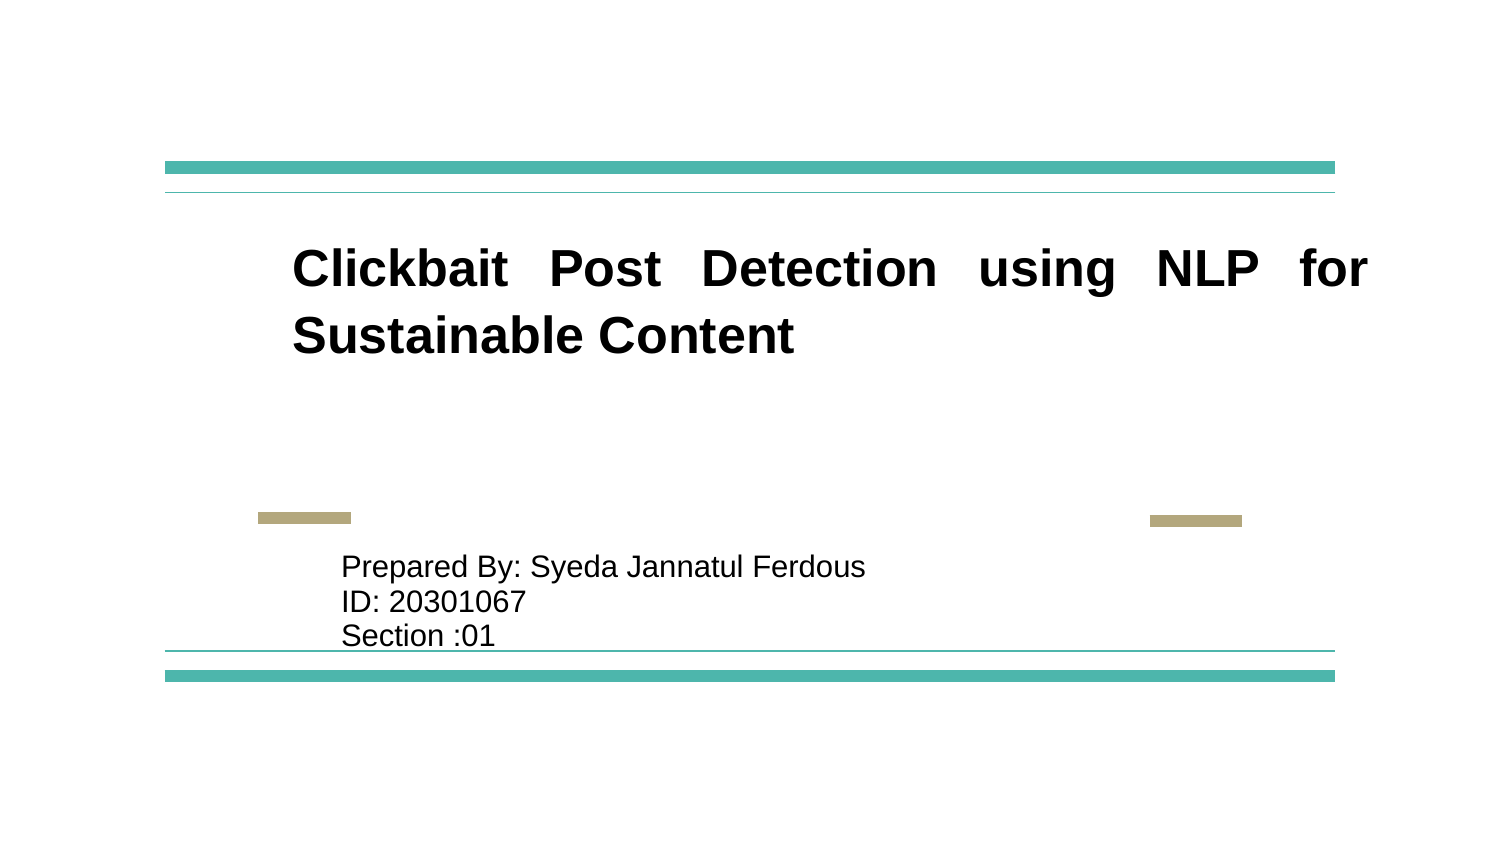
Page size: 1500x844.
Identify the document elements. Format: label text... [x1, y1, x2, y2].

title Clickbait Post Detection using NLP for Sustainable Content [277, 0, 1385, 380]
subtitle Prepared By: Syeda Jannatul Ferdous ID: 20301067 Section :01 [122, 534, 1396, 671]
